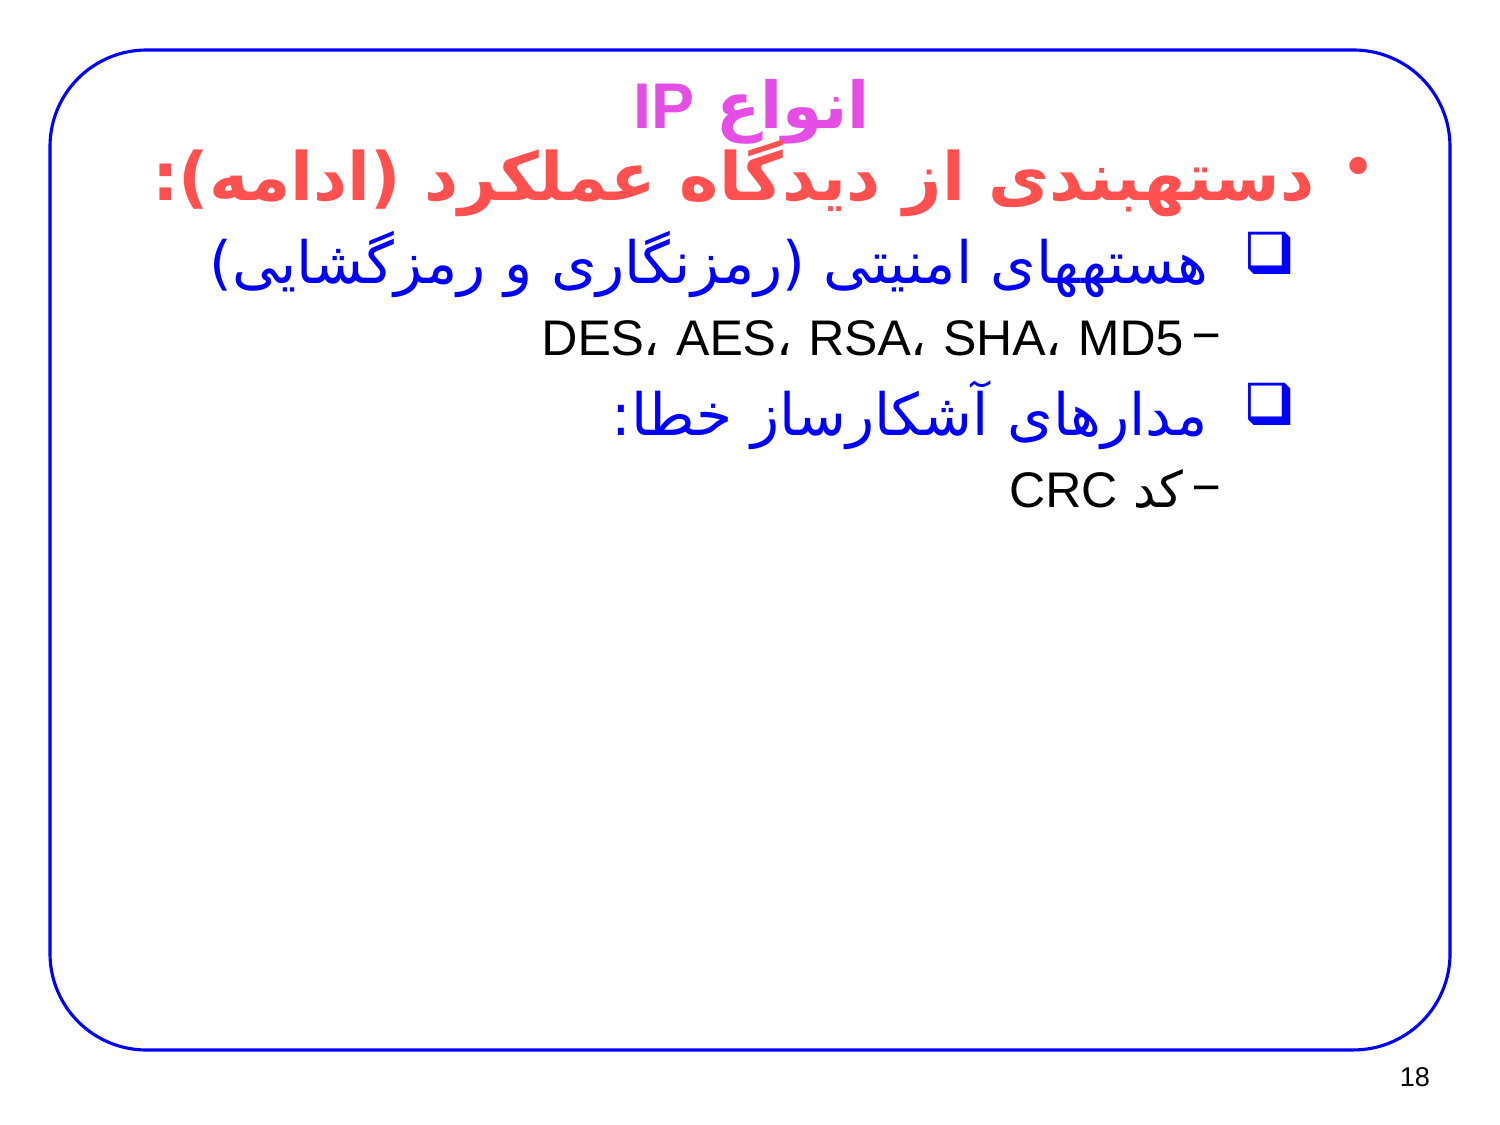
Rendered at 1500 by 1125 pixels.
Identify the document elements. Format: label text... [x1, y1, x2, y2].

title انواع IP [113, 66, 1389, 140]
list دسته­بندی از دیدگاه عملکرد (ادامه): هسته­های امنیتی (رمزنگاری و رمزگشایی) DES، AES، RSA، SHA، MD5 مدارهای آشکارساز خطا: کد CRC [112, 125, 1388, 965]
slide_number 18 [1351, 1047, 1444, 1104]
